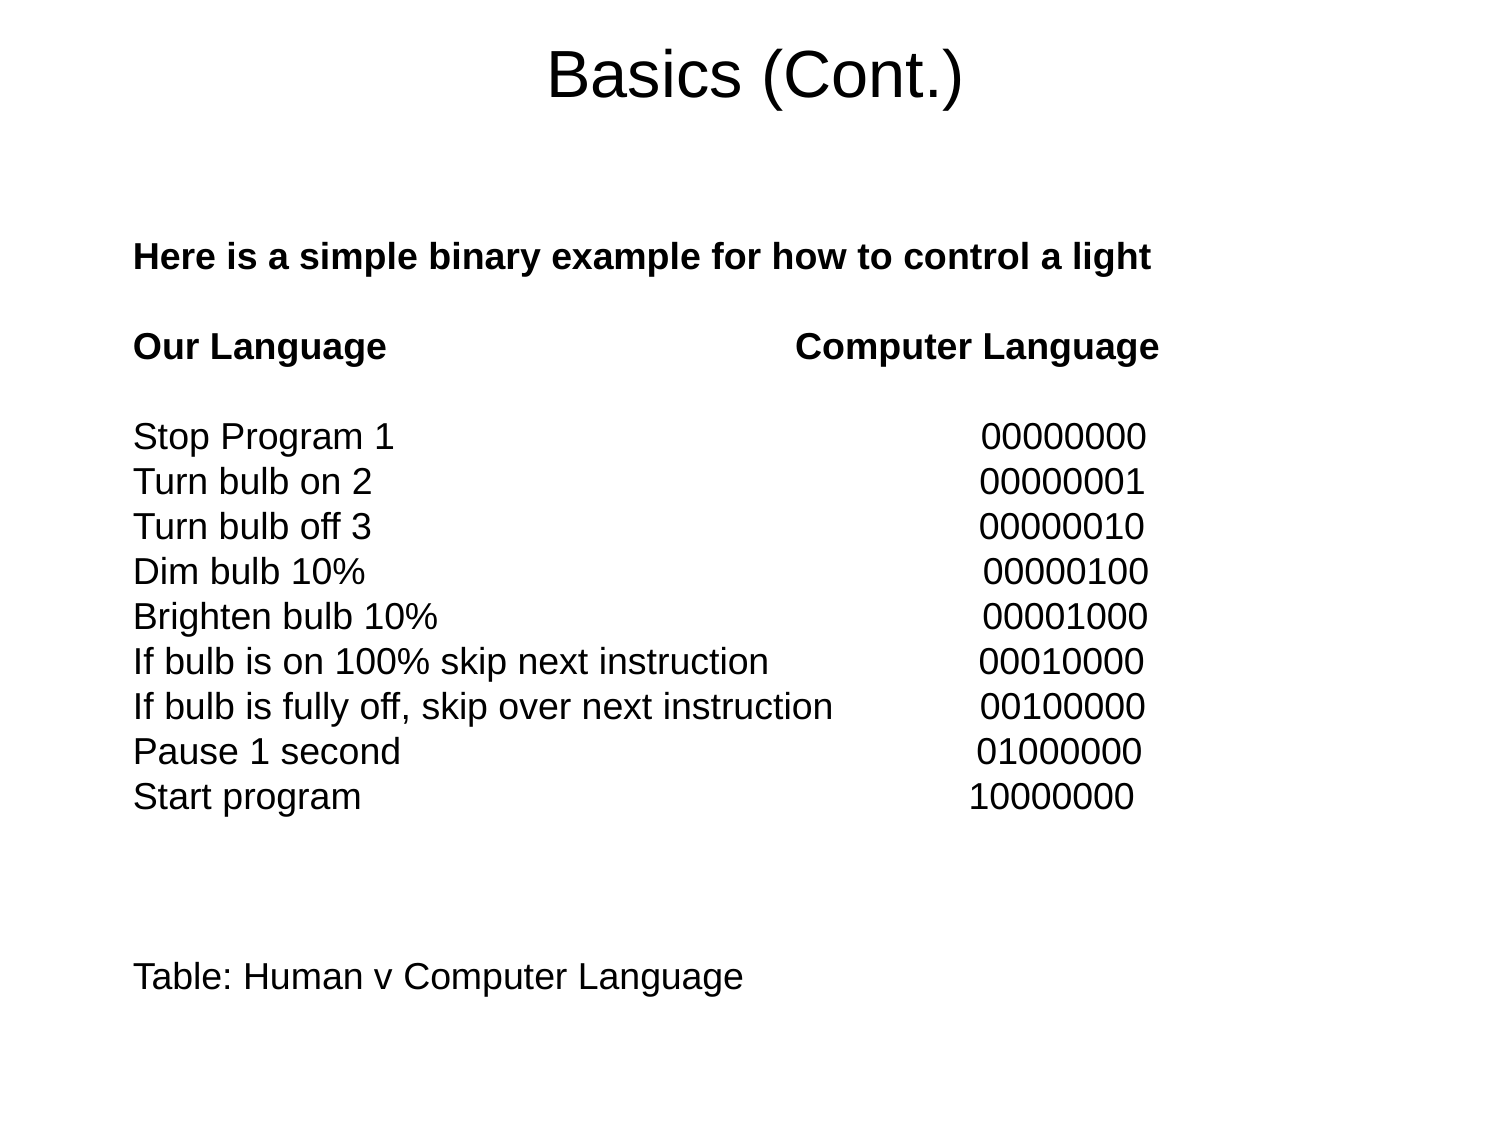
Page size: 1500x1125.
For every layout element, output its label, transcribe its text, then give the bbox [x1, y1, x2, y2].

text_box Here is a simple binary example for how to control a light Our Language Computer Language Stop Program 1 00000000 Turn bulb on 2 00000001 Turn bulb off 3 00000010 Dim bulb 10% 00000100 Brighten bulb 10% 00001000 If bulb is on 100% skip next instruction 00010000 If bulb is fully off, skip over next instruction 00100000 Pause 1 second 01000000 Start program 10000000 Table: Human v Computer Language [118, 134, 1406, 1052]
text_box Basics (Cont.) [531, 23, 981, 114]
